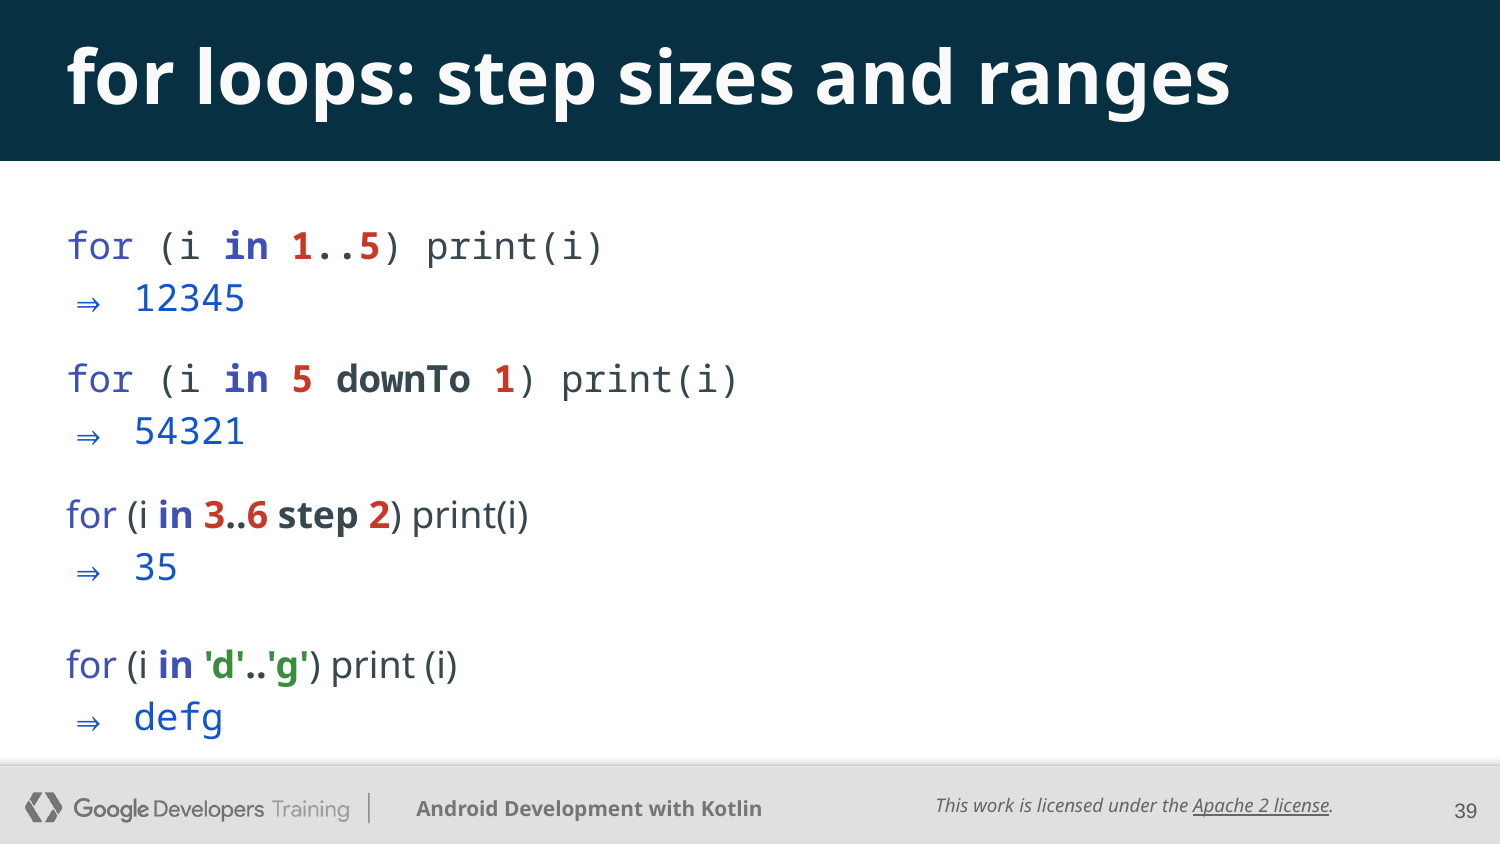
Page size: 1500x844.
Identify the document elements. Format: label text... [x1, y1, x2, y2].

title for loops: step sizes and ranges [51, 40, 1472, 135]
text_box for (i in 3..6 step 2) print(i) ⇒ 35 [51, 454, 838, 568]
text_box for (i in 5 downTo 1) print(i) ⇒ 54321 [51, 317, 1111, 432]
slide_number 39 [1402, 777, 1493, 842]
text_box for (i in 'd'..'g') print (i) ⇒ defg [51, 603, 750, 718]
picture [0, 161, 1500, 844]
list for (i in 1..5) print(i) ⇒ 12345 [51, 184, 1429, 299]
